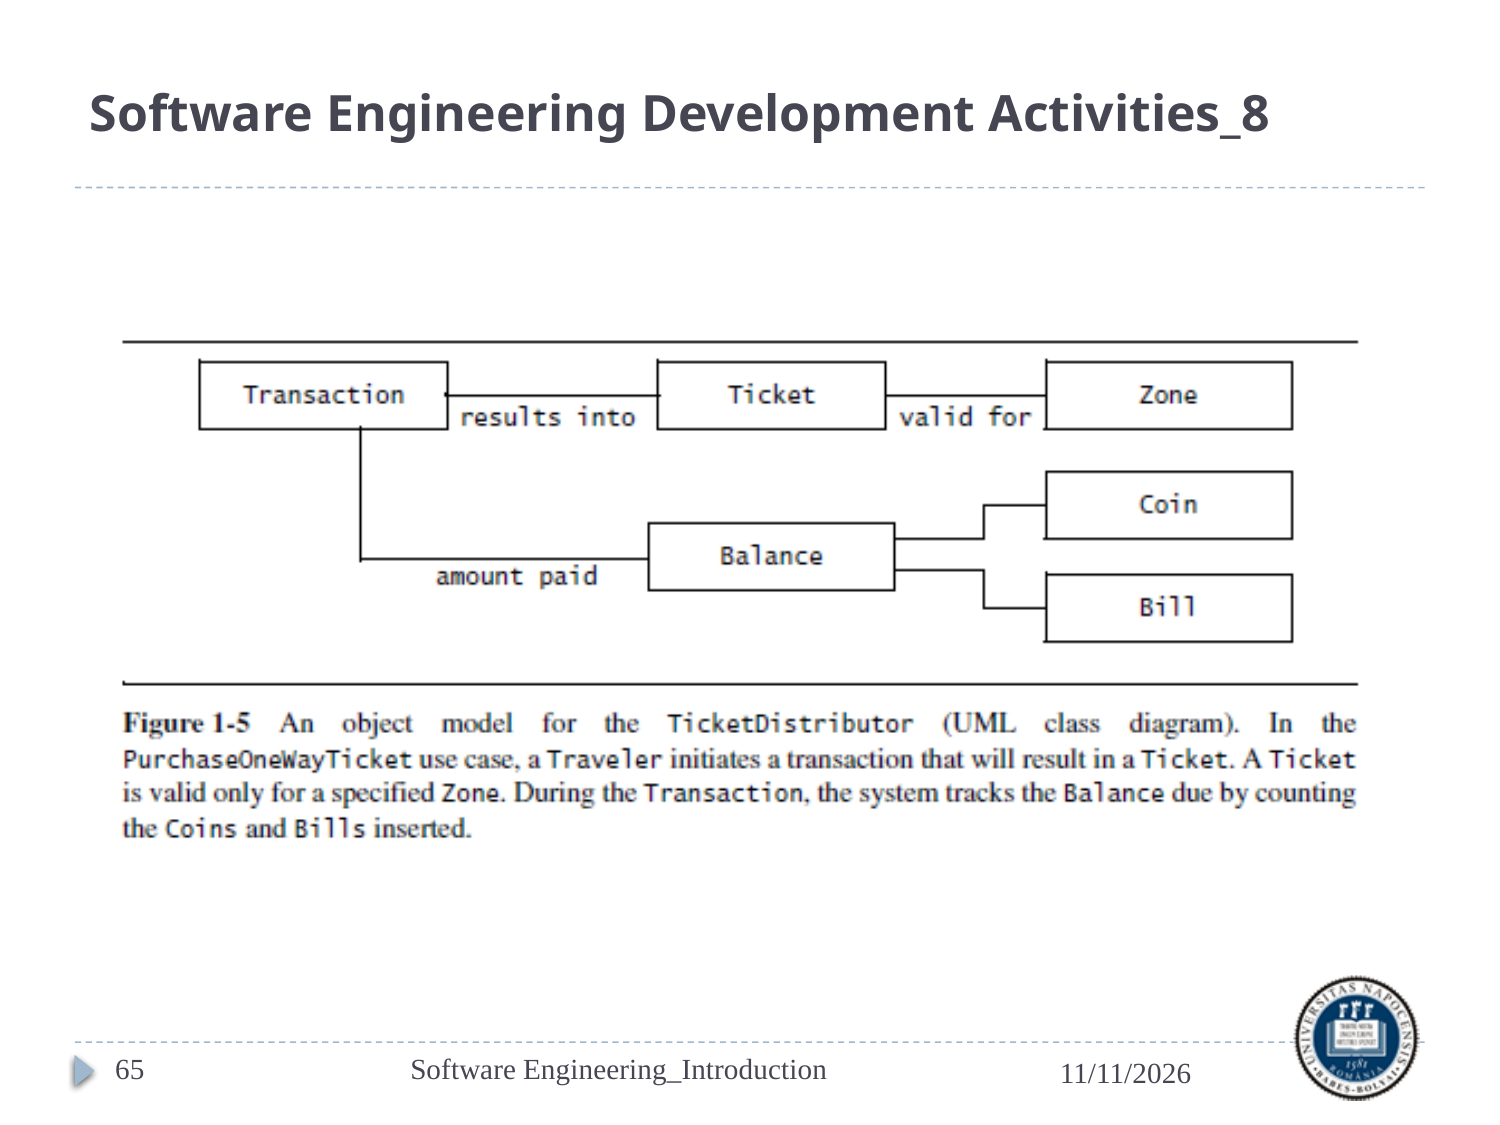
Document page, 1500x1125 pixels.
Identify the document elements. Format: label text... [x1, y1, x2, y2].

footer Software Engineering_Introduction [395, 1042, 1051, 1103]
title Software Engineering Development Activities_8 [75, 37, 1425, 149]
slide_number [1045, 1046, 1421, 1107]
picture [1293, 975, 1420, 1046]
slide_number 65 [100, 1042, 313, 1103]
picture [111, 290, 1382, 866]
